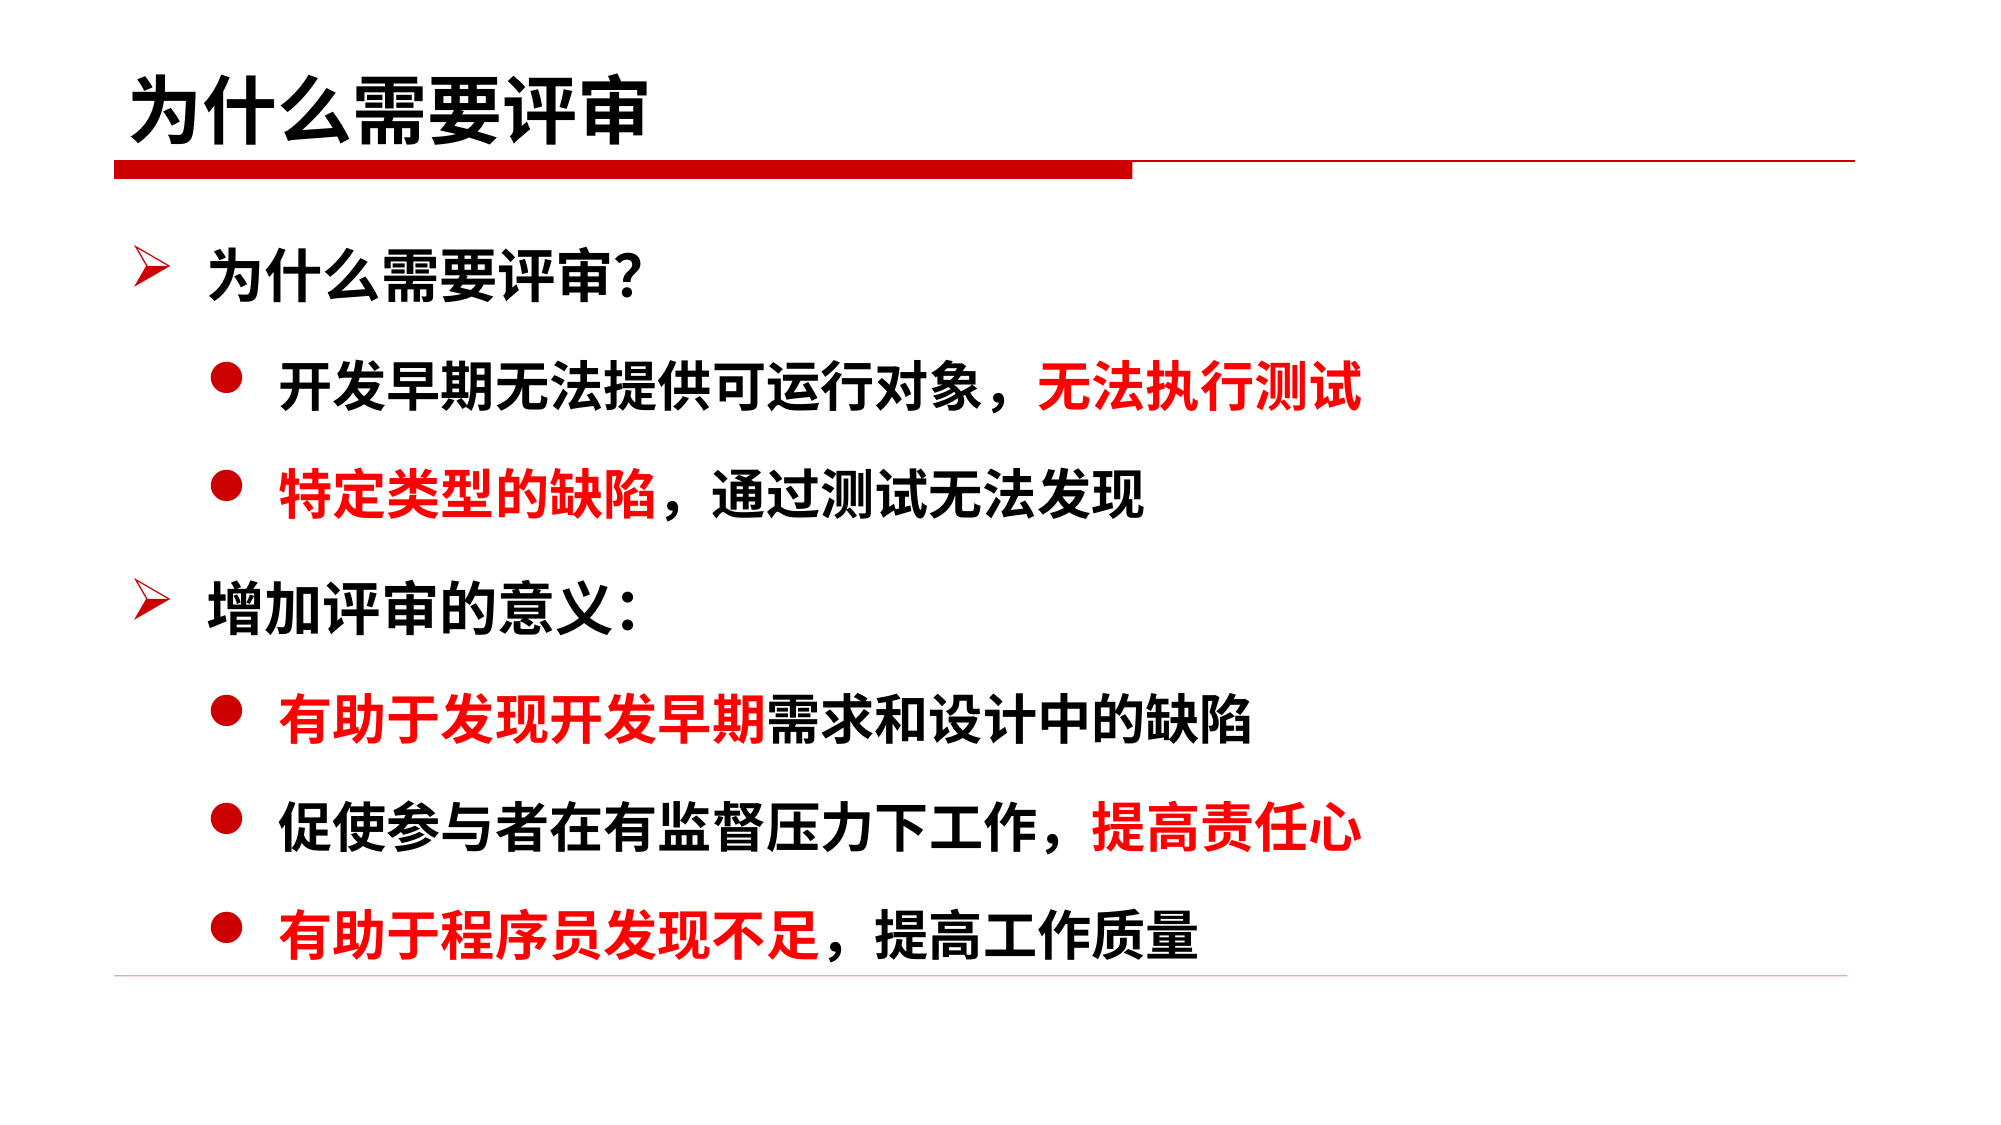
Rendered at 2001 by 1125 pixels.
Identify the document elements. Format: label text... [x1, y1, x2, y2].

title 为什么需要评审 [112, 42, 1863, 161]
list 为什么需要评审？ 开发早期无法提供可运行对象，无法执行测试 特定类型的缺陷，通过测试无法发现 增加评审的意义： 有助于发现开发早期需求和设计中的缺陷 促使参与者在有监督压力下工作，提高责任心 有助于程序员发现不足，提高工作质量 [114, 196, 1865, 897]
